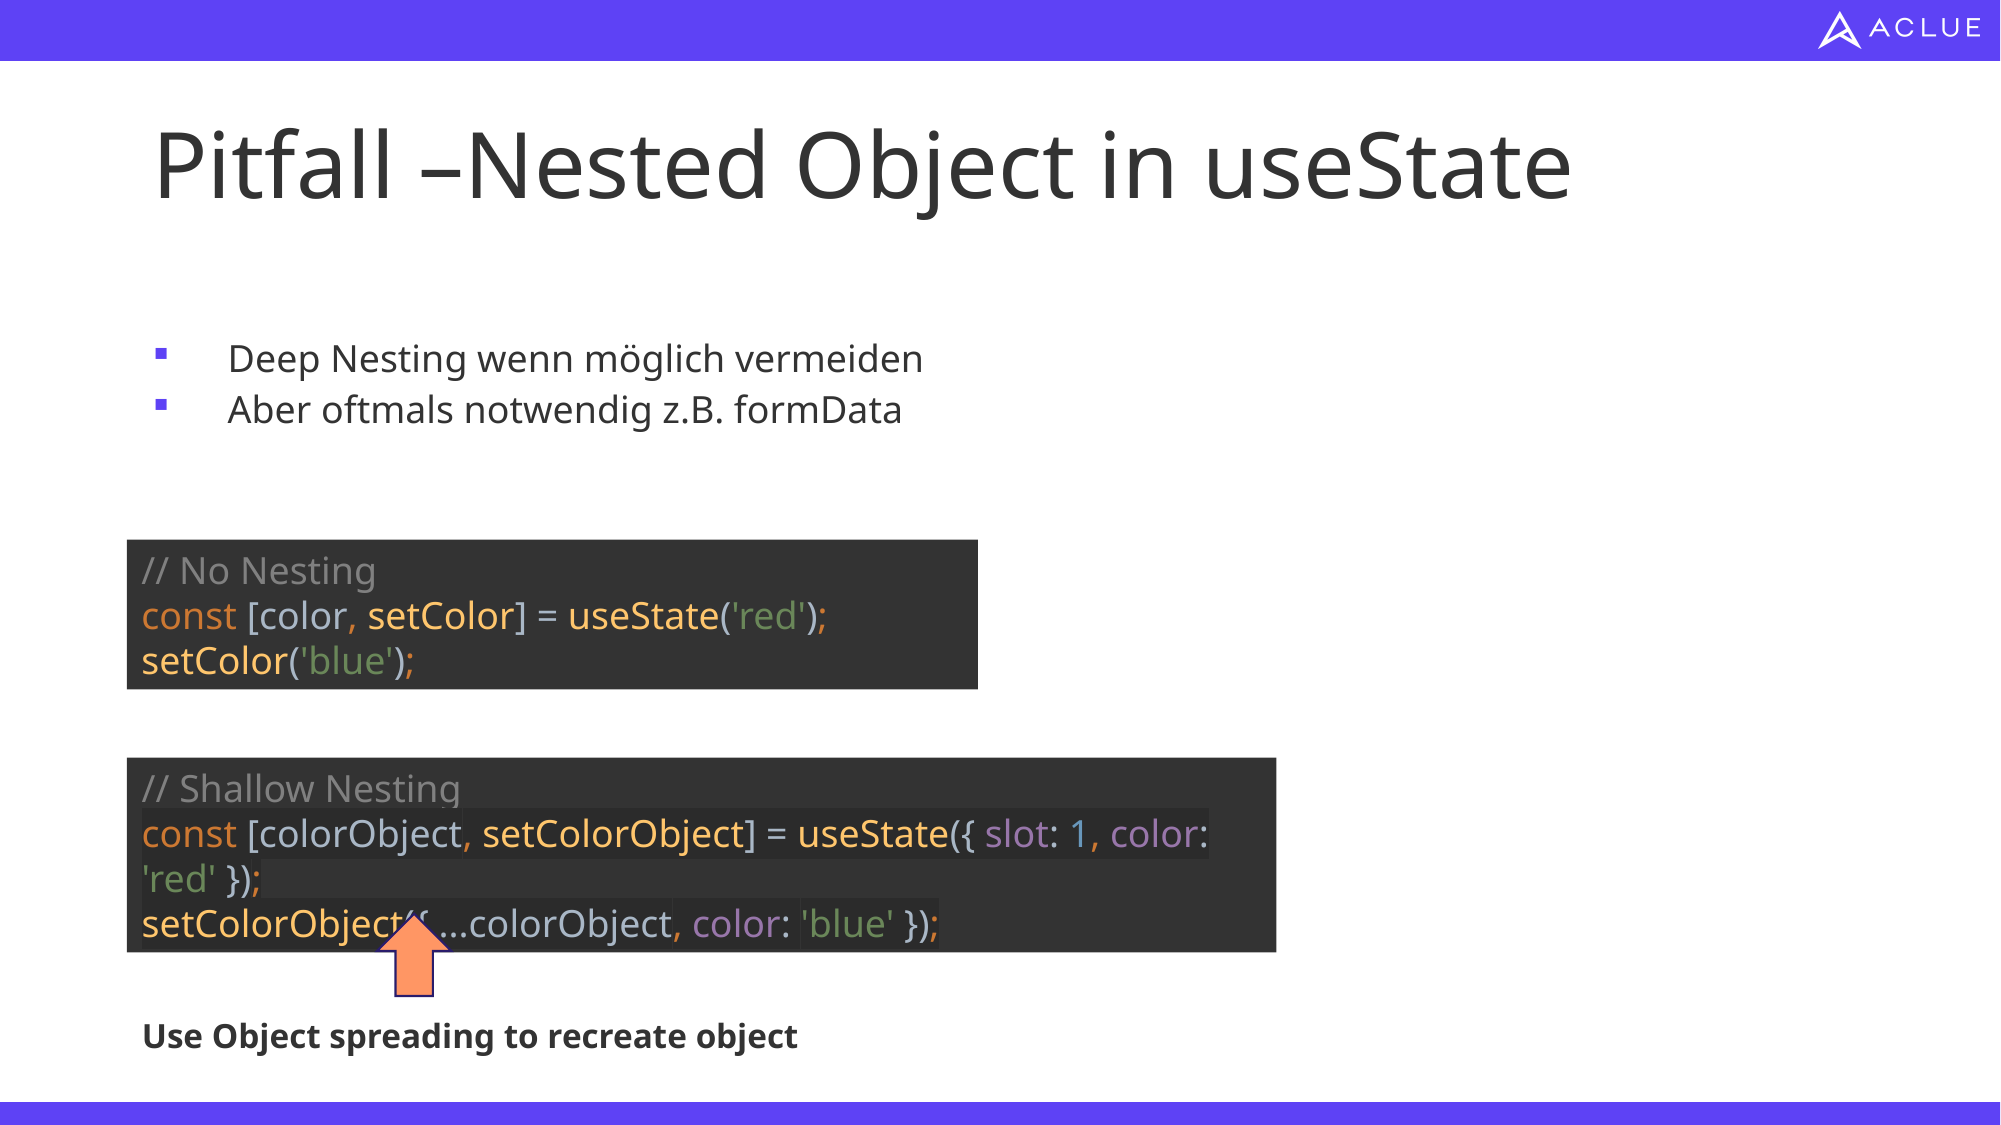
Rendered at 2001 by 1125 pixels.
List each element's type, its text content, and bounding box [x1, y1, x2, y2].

text_box // Shallow Nesting const [colorObject, setColorObject] = useState({ slot: 1, color: 'red' }); setColorObject({ ...colorObject, color: 'blue' }); [126, 757, 1277, 953]
text_box Deep Nesting wenn möglich vermeiden Aber oftmals notwendig z.B. formData [137, 333, 1622, 449]
text_box Use Object spreading to recreate object [126, 1002, 908, 1074]
text_box // No Nesting const [color, setColor] = useState('red'); setColor('blue'); [126, 539, 978, 690]
title Pitfall –Nested Object in useState [137, 59, 1863, 278]
picture [1818, 11, 1980, 49]
text_box [374, 912, 454, 998]
